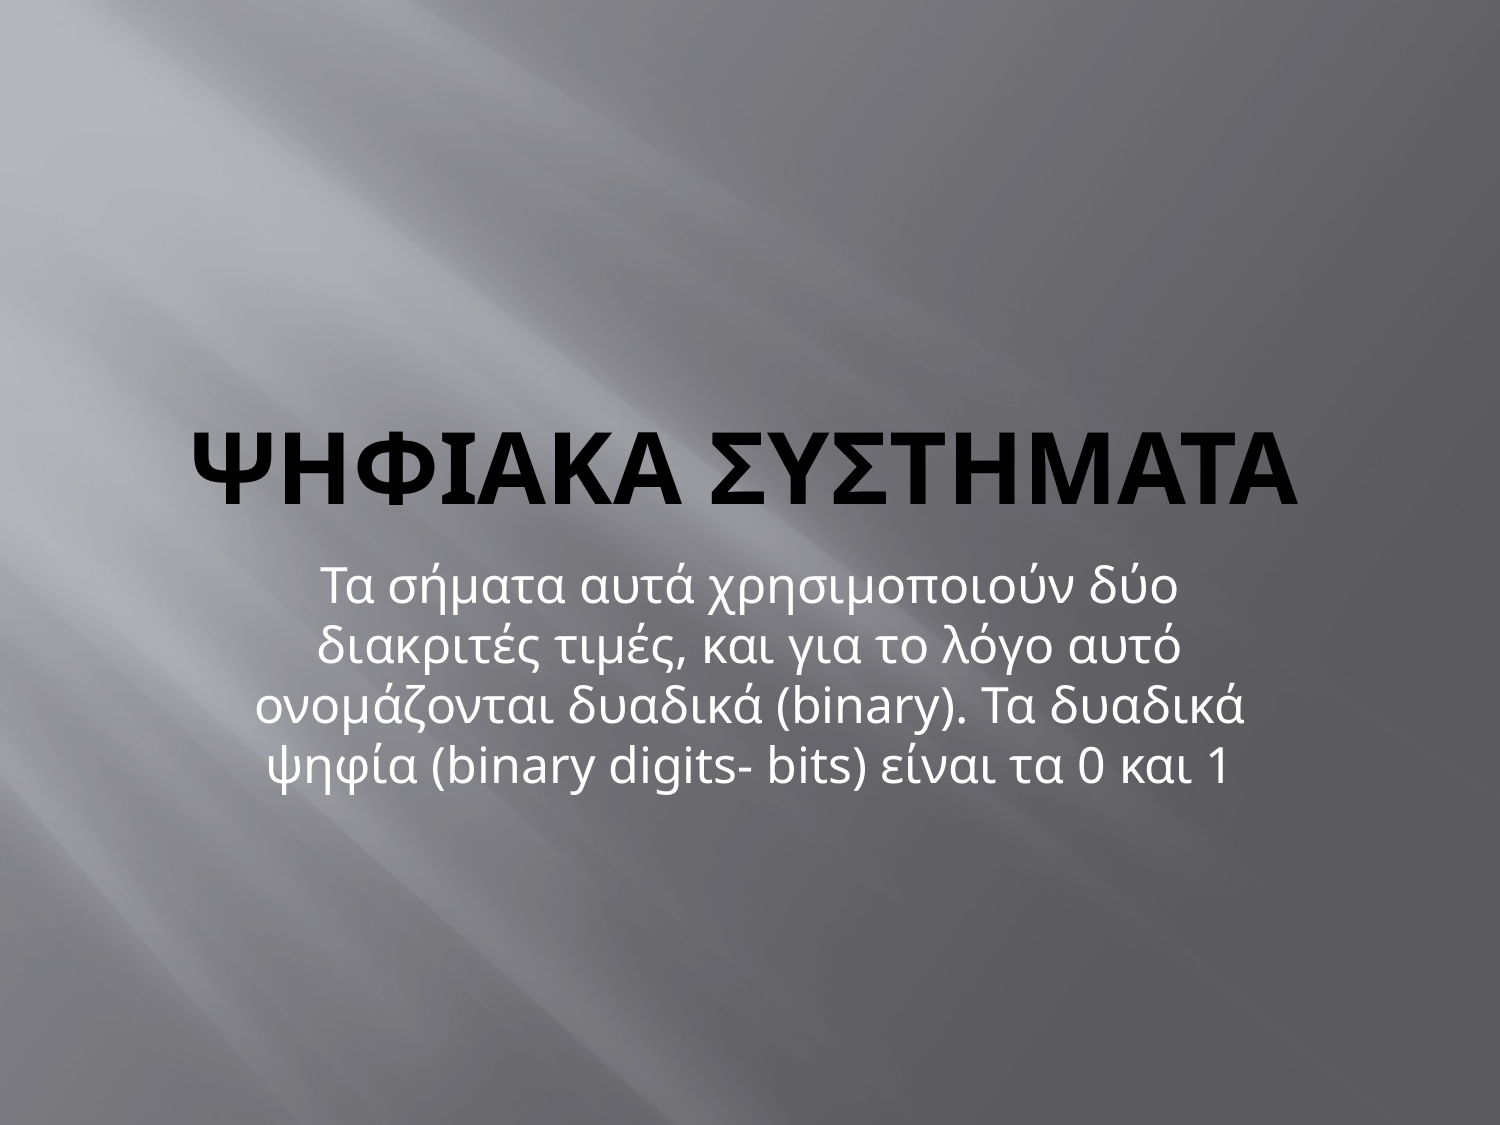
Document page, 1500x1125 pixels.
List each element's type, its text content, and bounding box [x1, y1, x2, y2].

subtitle Τα σήµατα αυτά χρησιµοποιούν δύο διακριτές τιµές, και για το λόγο αυτό ονοµάζονται δυαδικά (binary). Τα δυαδικά ψηφία (binary digits- bits) είναι τα 0 και 1 [225, 546, 1275, 834]
title ΨΗΦΙΑΚΑ ΣΥΣΤΗΜΑΤΑ [69, 224, 1420, 525]
